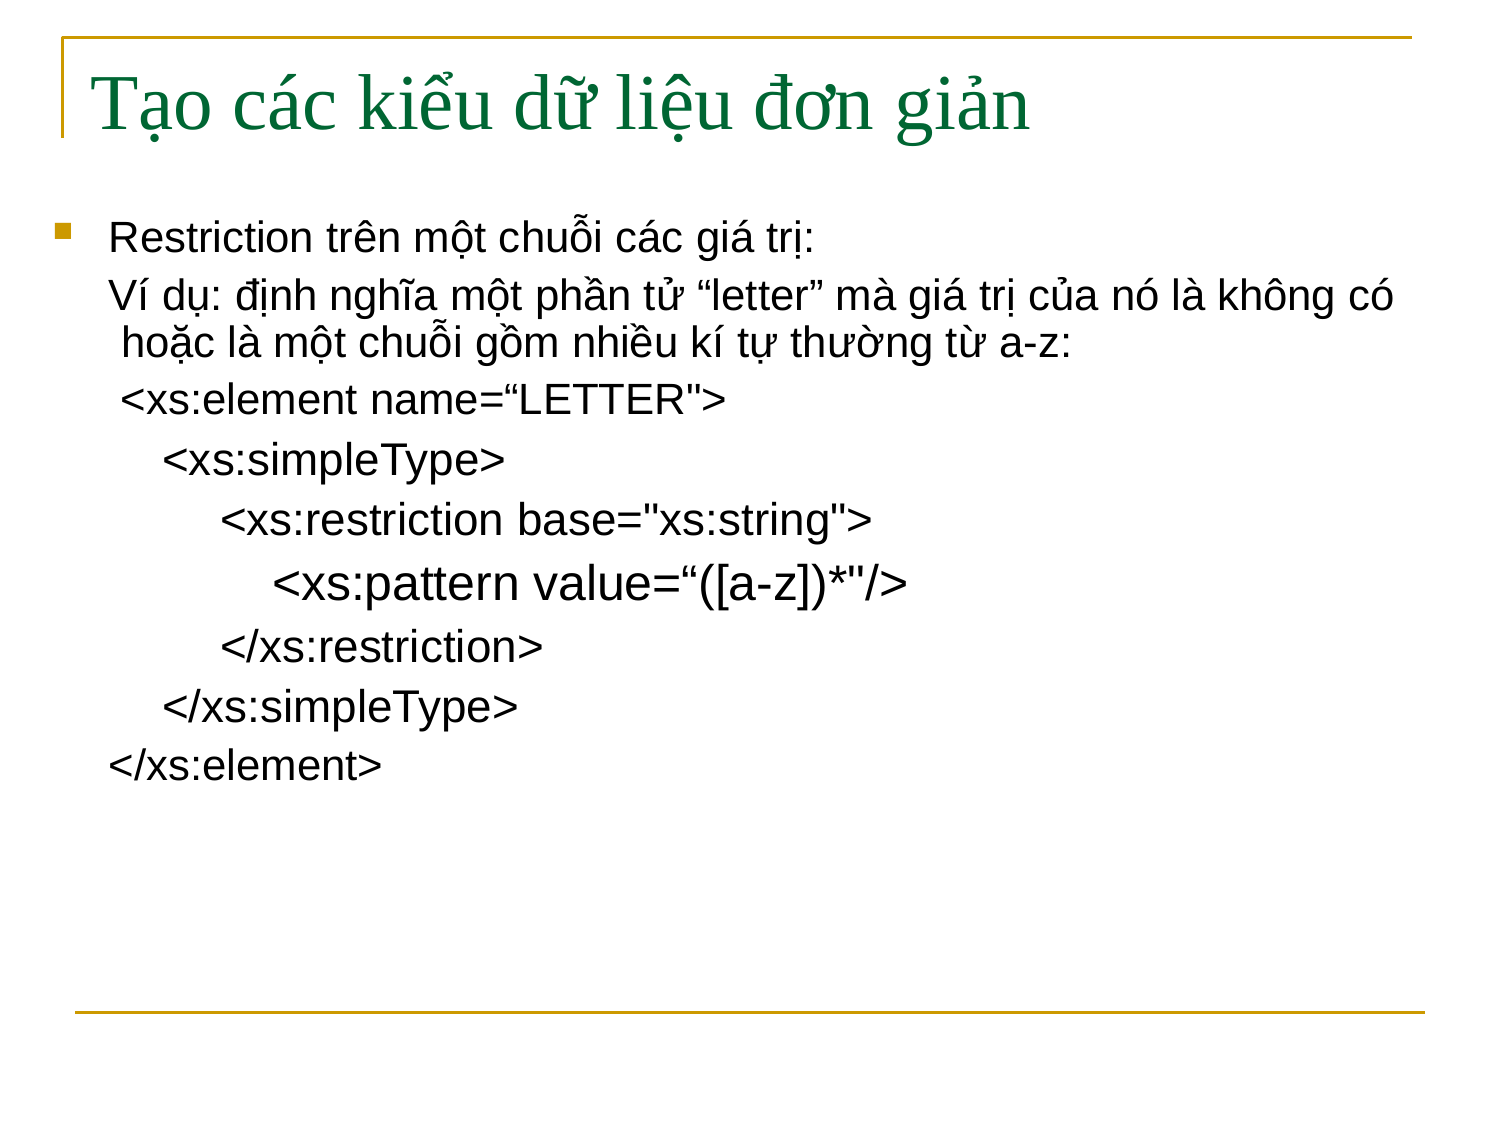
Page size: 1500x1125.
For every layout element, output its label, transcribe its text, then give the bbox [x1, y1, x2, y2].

text_box Restriction trên một chuỗi các giá trị: Ví dụ: định nghĩa một phần tử “letter” mà giá trị của nó là không có hoặc là một chuỗi gồm nhiều kí tự thường từ a-z: <xs:element name=“LETTER"> <xs:simpleType> <xs:restriction base="xs:string"> <xs:pattern value=“([a-z])*"/> </xs:restriction> </xs:simpleType> </xs:element> [50, 201, 1399, 790]
title Tạo các kiểu dữ liệu đơn giản [87, 48, 1035, 201]
